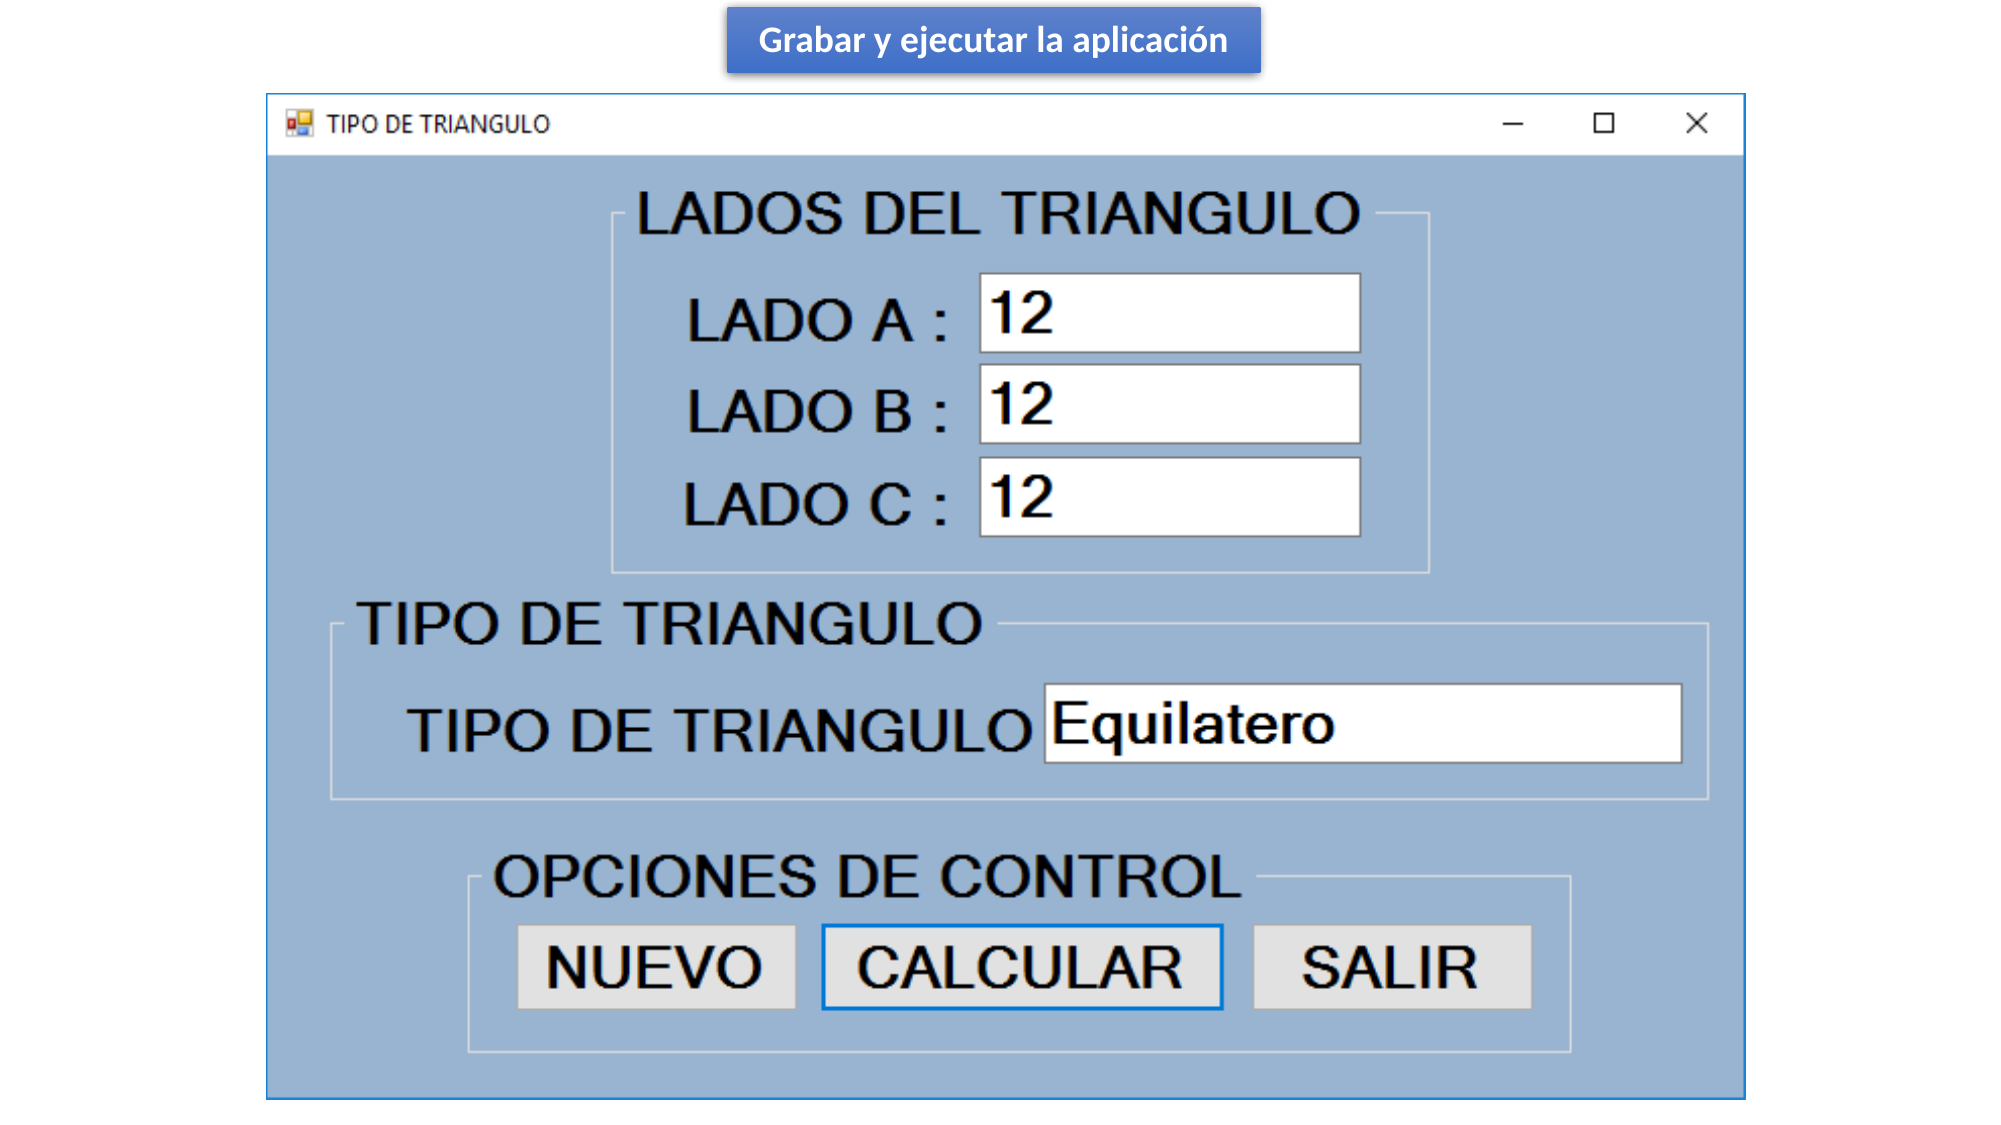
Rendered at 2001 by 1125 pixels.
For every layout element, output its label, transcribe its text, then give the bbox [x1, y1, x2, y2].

text_box Grabar y ejecutar la aplicación [727, 7, 1261, 73]
picture [266, 93, 1746, 1100]
